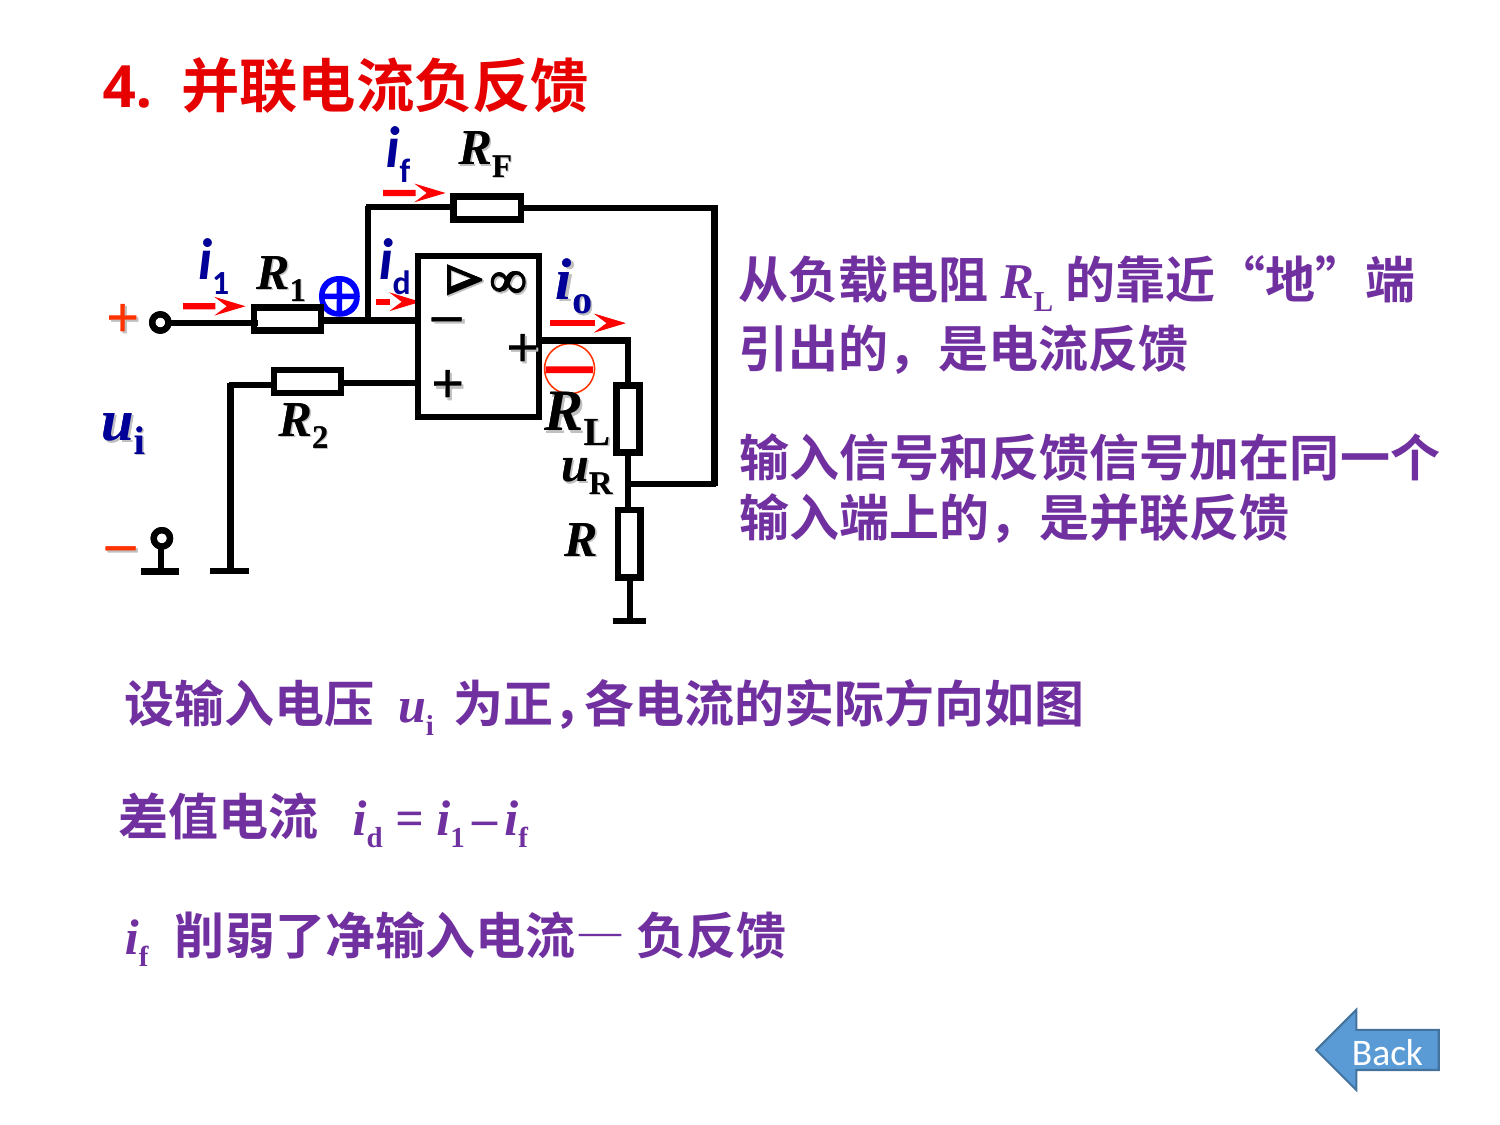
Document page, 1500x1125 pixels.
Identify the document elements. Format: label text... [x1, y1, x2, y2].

title 4. 并联电流负反馈 [87, 49, 763, 138]
text_box 差值电流 id = i1 – if [103, 777, 694, 861]
text_box Back [1314, 1007, 1440, 1093]
text_box 各电流的实际方向如图 [569, 665, 1207, 740]
text_box 设输入电压 ui 为正， [110, 665, 701, 749]
text_box 输入信号和反馈信号加在同一个输入端上的，是并联反馈 [724, 419, 1475, 554]
text_box 从负载电阻RL的靠近“地”端引出的，是电流反馈 [724, 241, 1474, 385]
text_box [182, 101, 471, 109]
picture [86, 109, 724, 629]
text_box if 削弱了净输入电流— 负反馈 [110, 889, 1080, 980]
